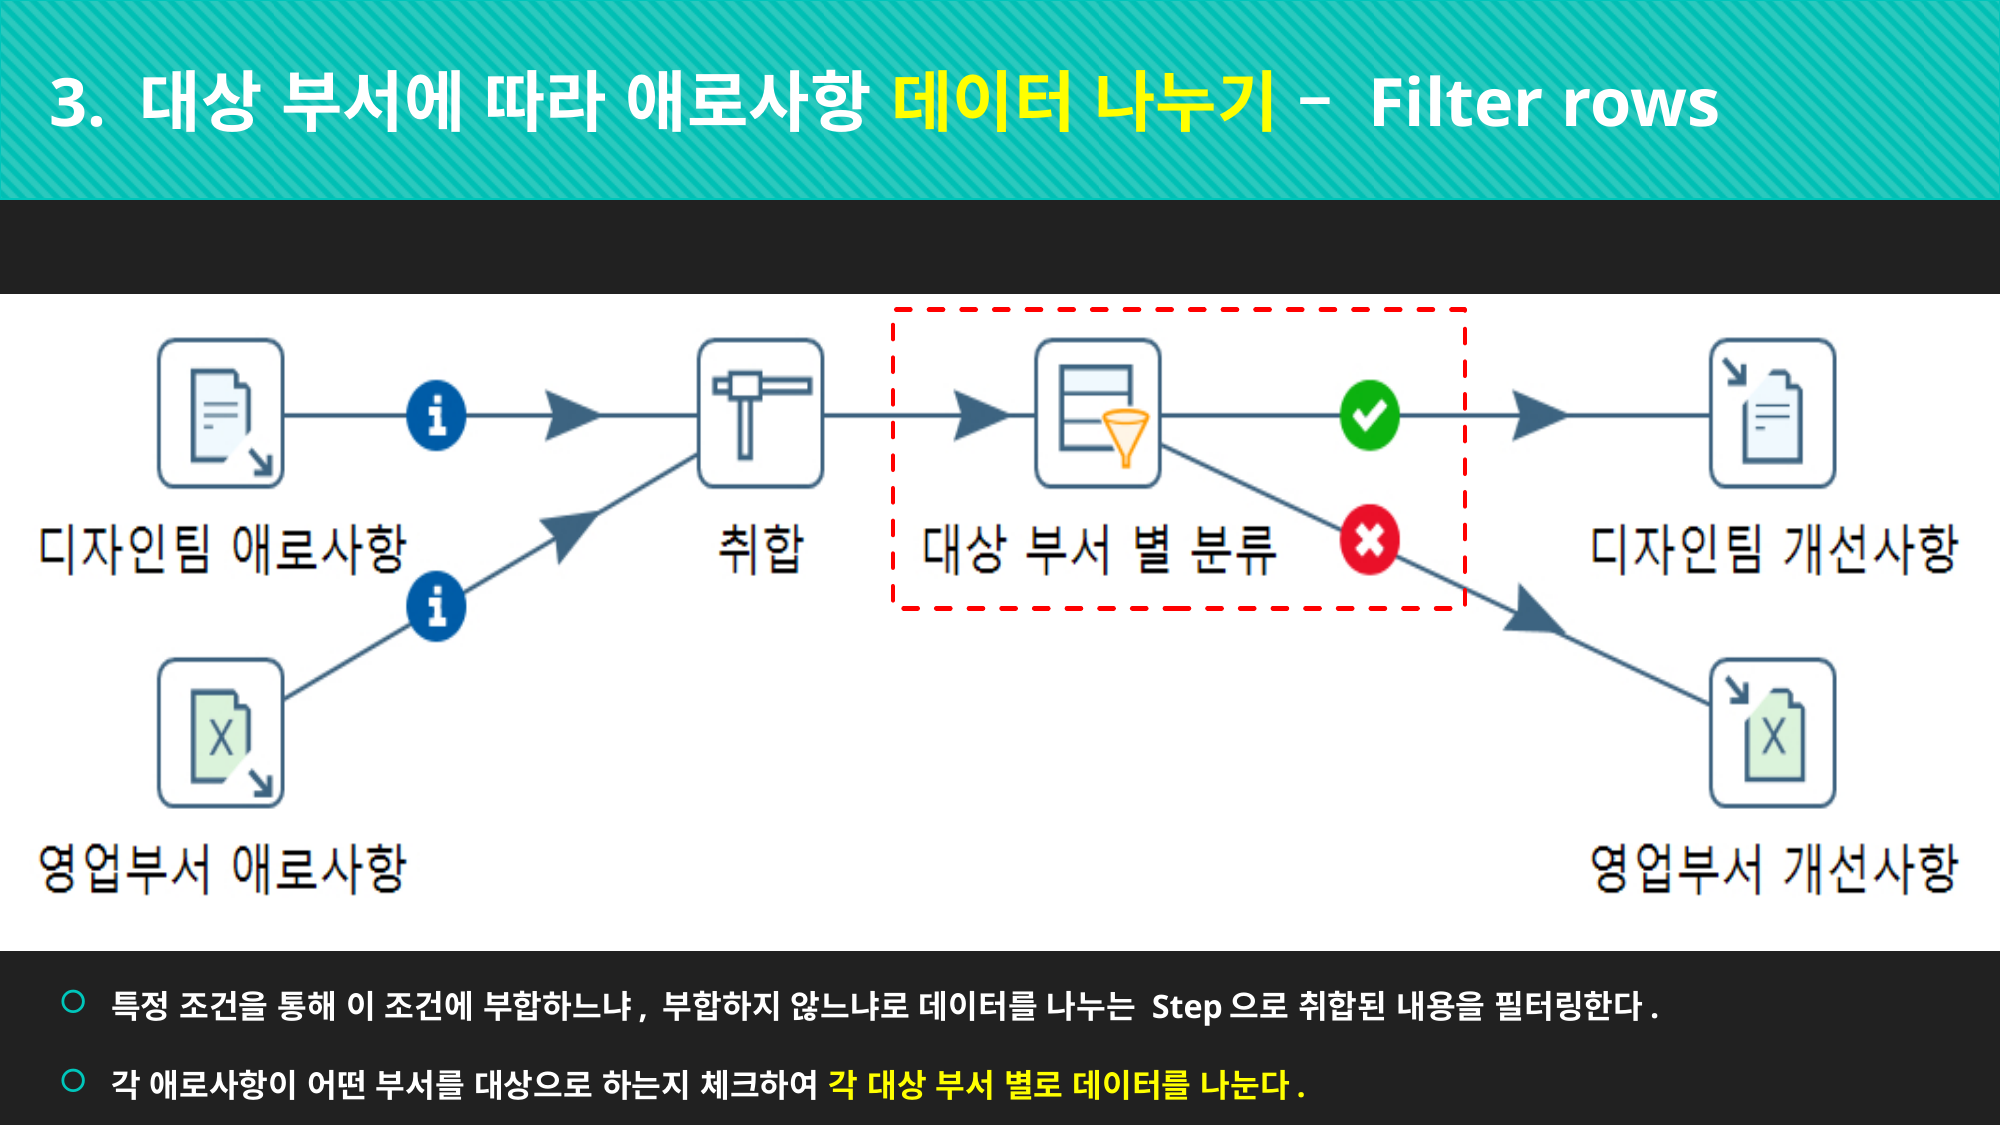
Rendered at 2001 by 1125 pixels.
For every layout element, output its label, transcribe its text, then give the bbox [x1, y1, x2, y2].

text_box 3. 대상 부서에 따라 애로사항 데이터 나누기 – Filter rows [0, 0, 2000, 200]
picture [0, 294, 2000, 952]
text_box 특정 조건을 통해 이 조건에 부합하느냐, 부합하지 않느냐로 데이터를 나누는 Step으로 취합된 내용을 필터링한다. 각 애로사항이 어떤 부서를 대상으로 하는지 체크하여 각 대상 부서 별로 데이터를 나눈다. [43, 955, 1949, 1112]
